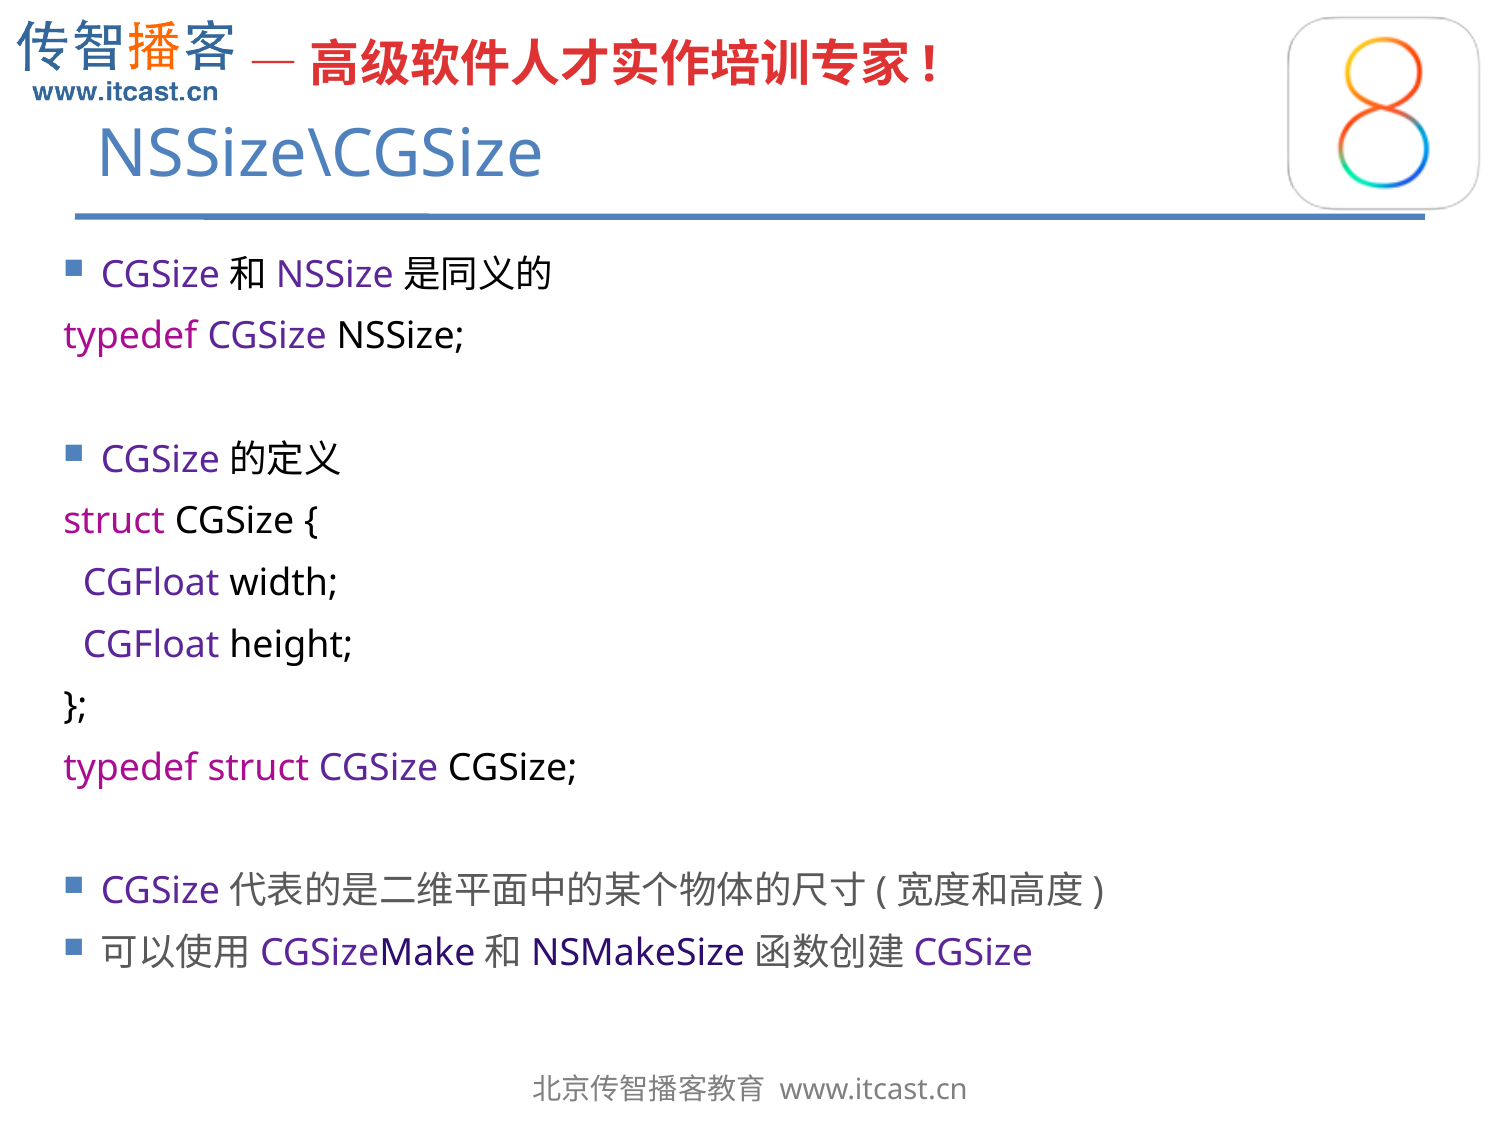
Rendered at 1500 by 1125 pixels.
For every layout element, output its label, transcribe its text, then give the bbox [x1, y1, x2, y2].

picture [16, 19, 234, 101]
list CGSize和NSSize是同义的 typedef CGSize NSSize; CGSize的定义 struct CGSize { CGFloat width; CGFloat height; }; typedef struct CGSize CGSize; CGSize代表的是二维平面中的某个物体的尺寸(宽度和高度) 可以使用CGSizeMake和NSMakeSize函数创建CGSize [48, 242, 1466, 1042]
picture [1270, 0, 1497, 227]
title NSSize\CGSize [81, 102, 1416, 238]
